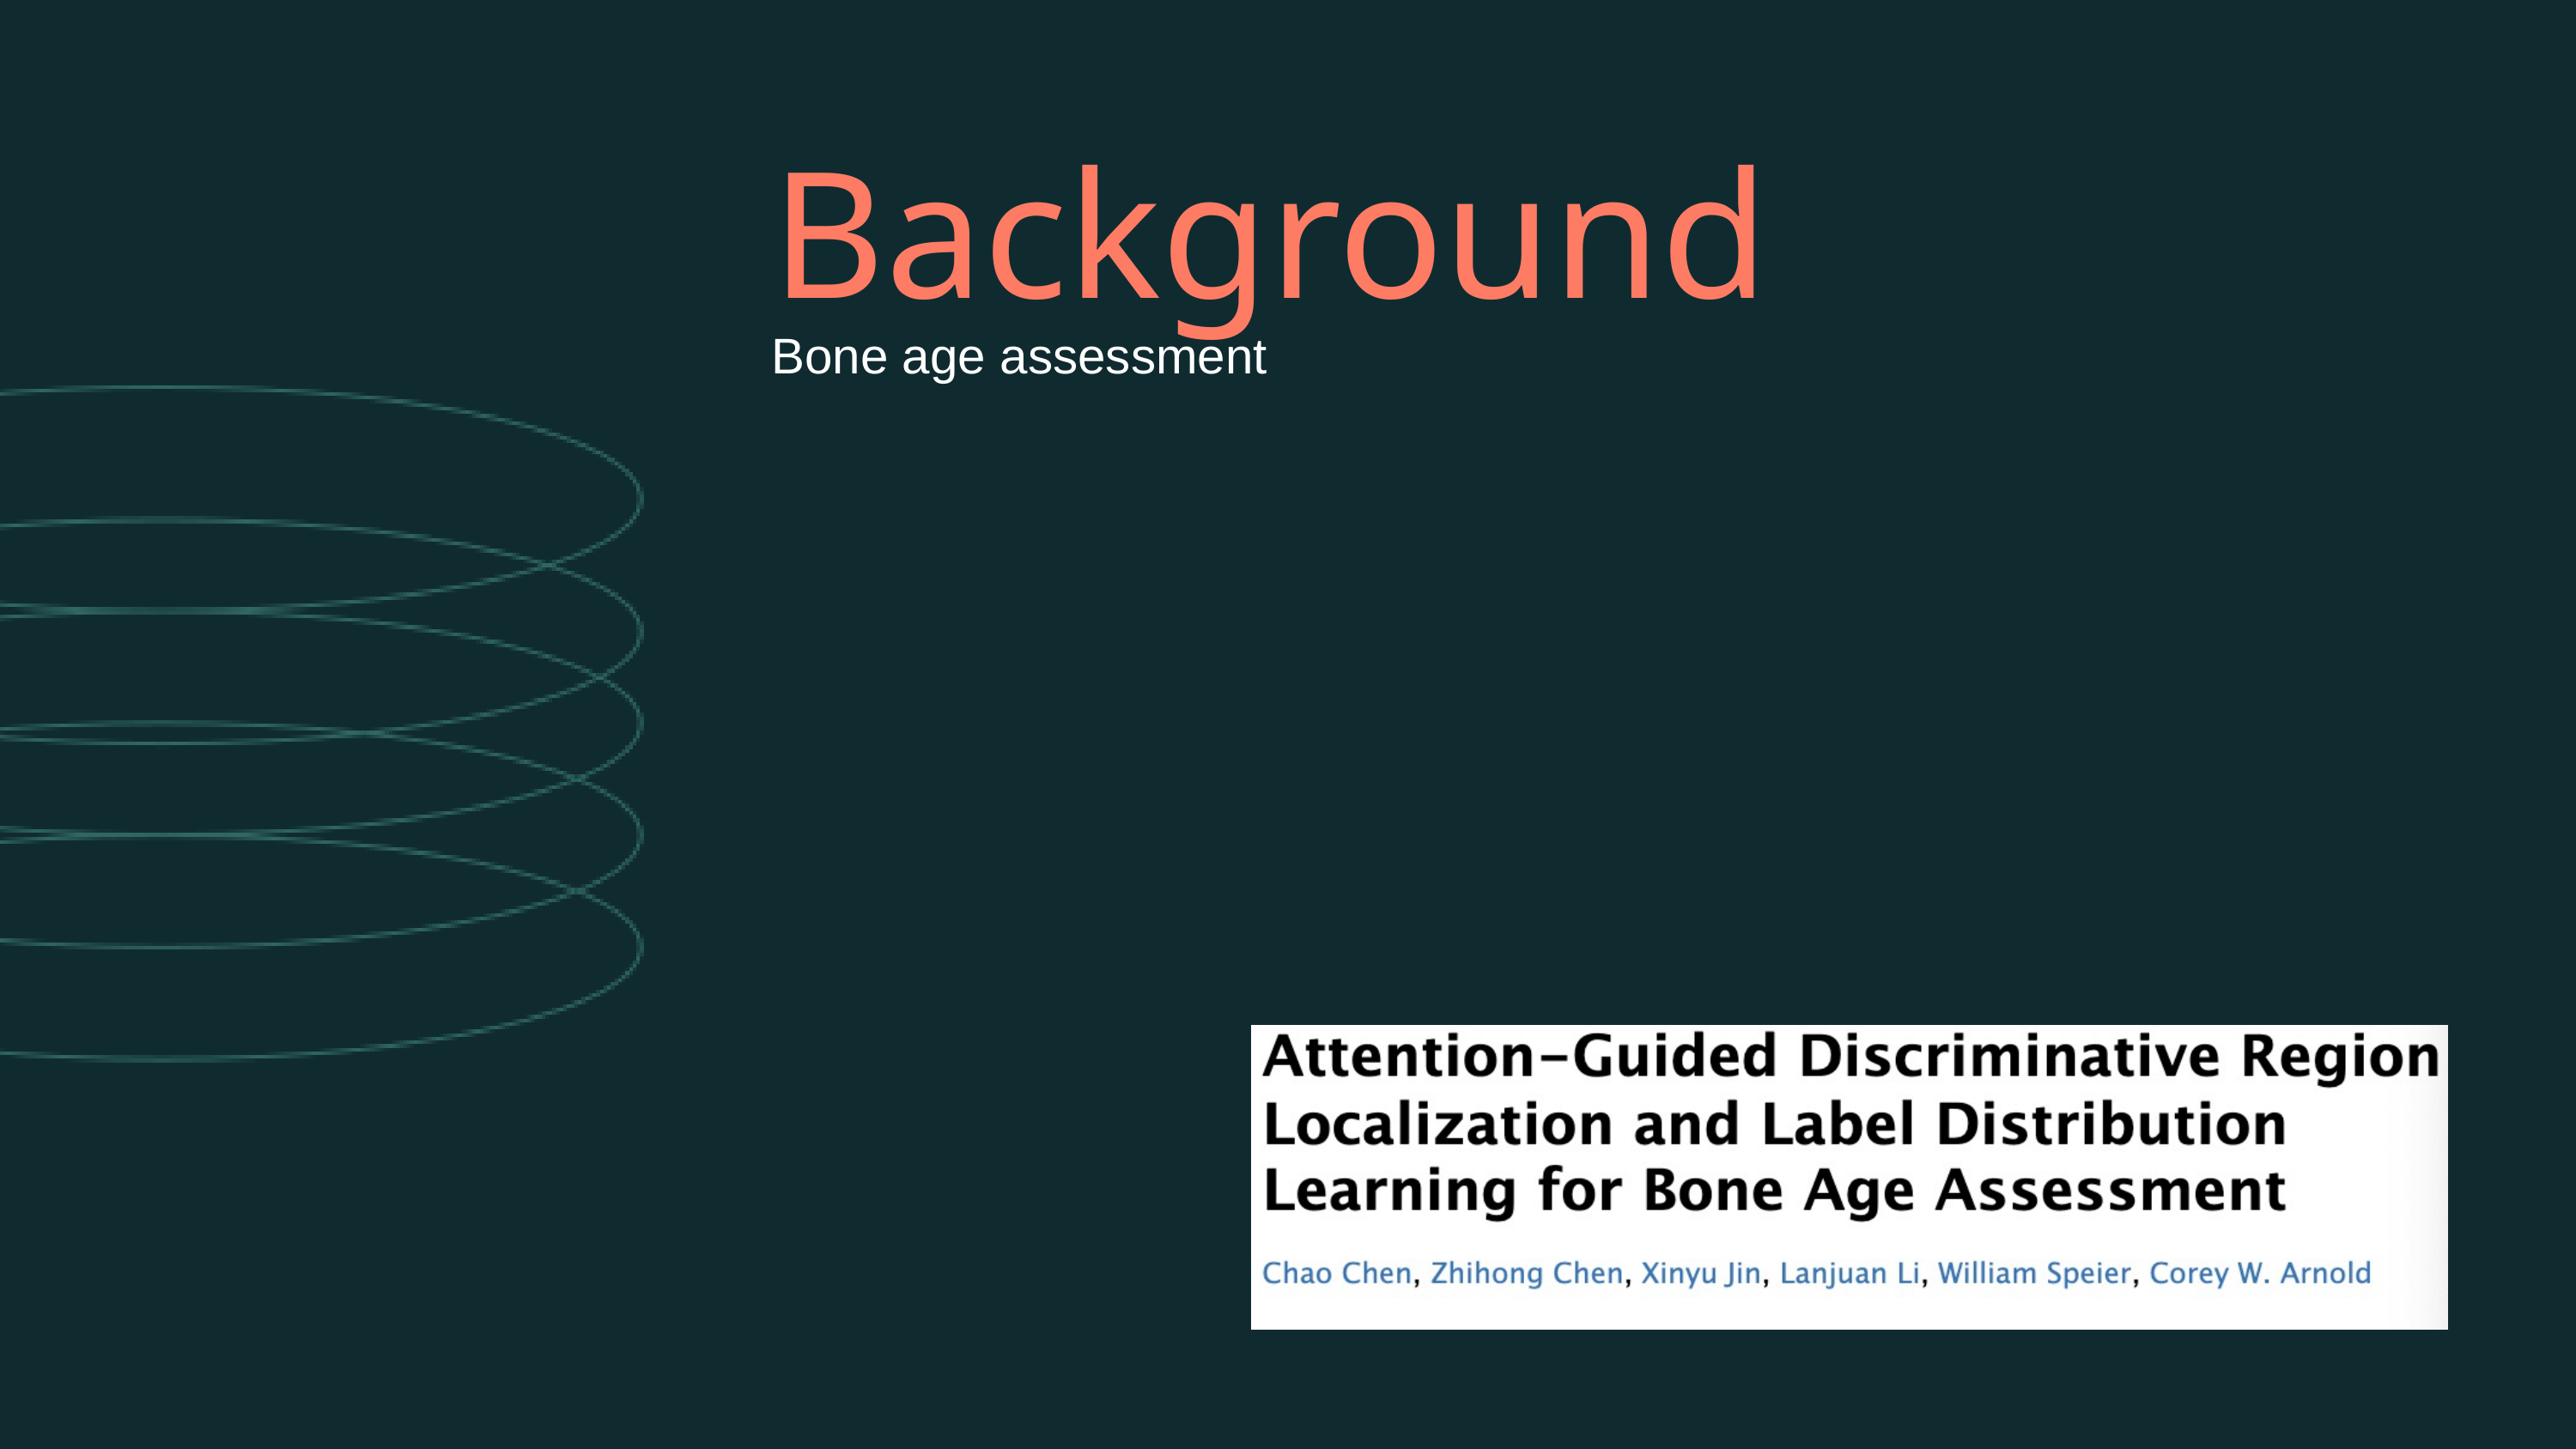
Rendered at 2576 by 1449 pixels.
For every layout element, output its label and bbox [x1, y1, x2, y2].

picture [0, 385, 645, 1063]
picture [1251, 1024, 2448, 1331]
text_box [771, 81, 2248, 355]
